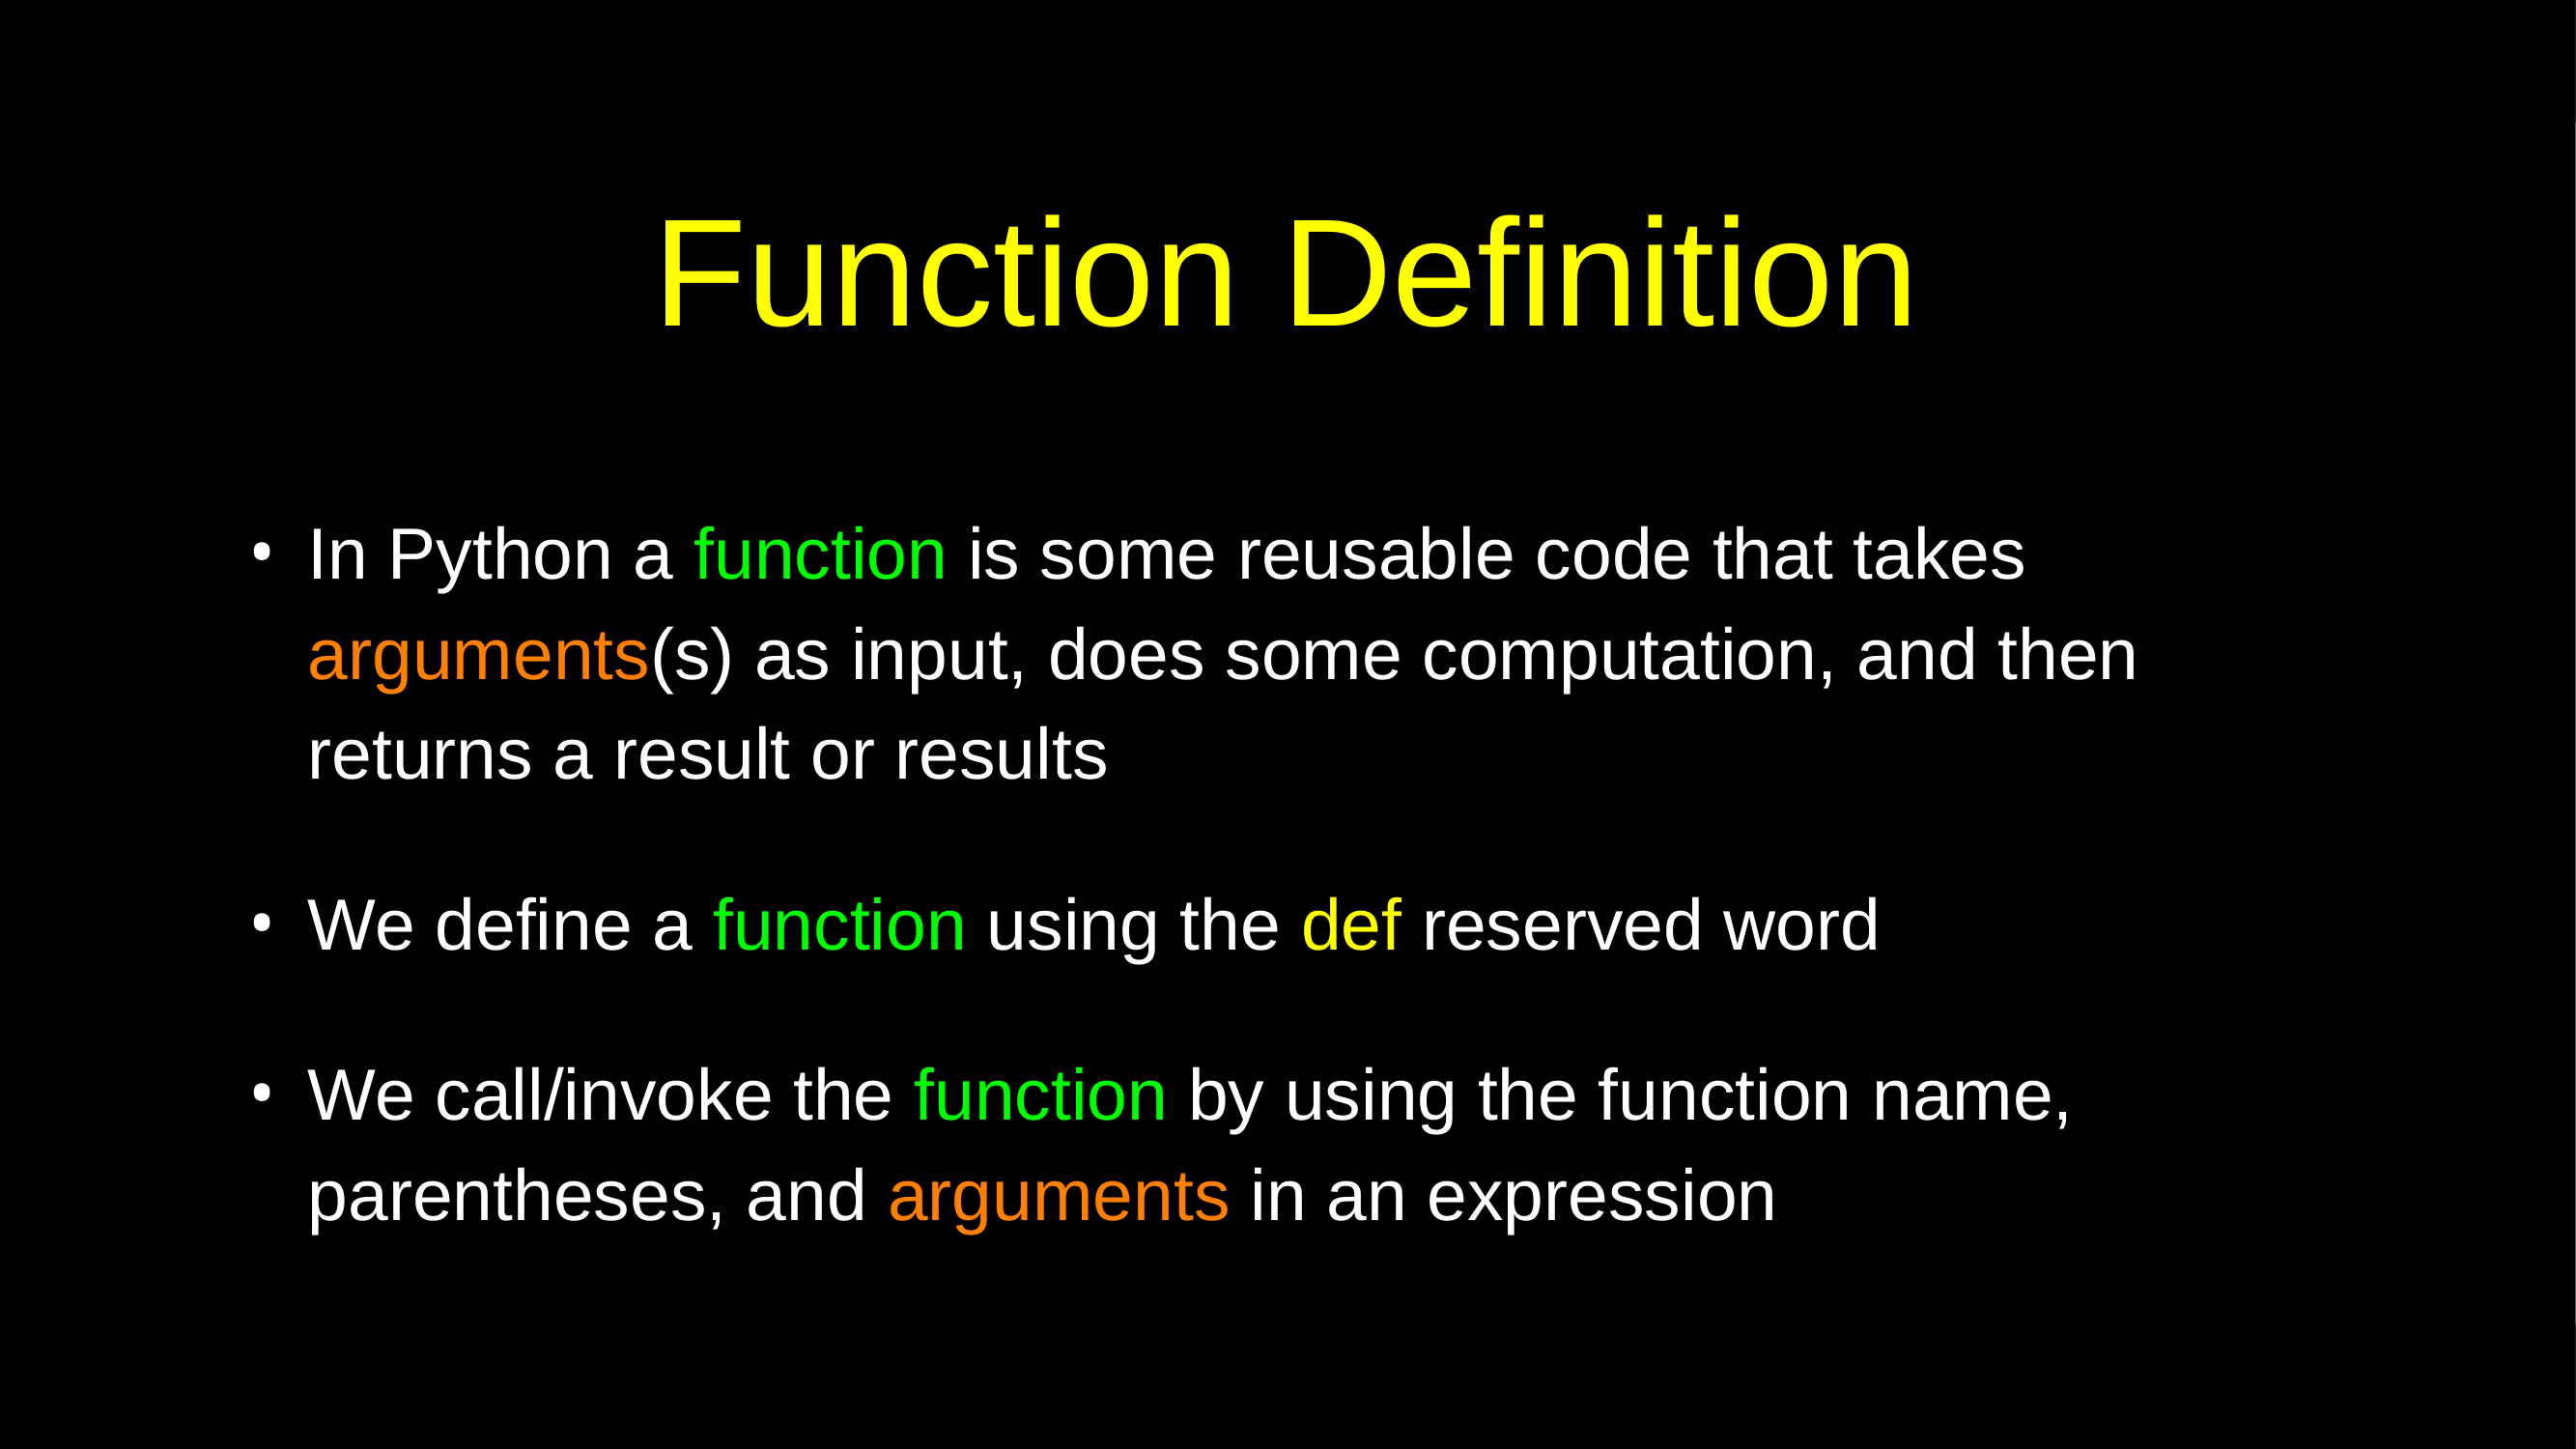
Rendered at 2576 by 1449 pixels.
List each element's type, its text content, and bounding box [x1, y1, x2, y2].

list In Python a function is some reusable code that takes arguments(s) as input, does some computation, and then returns a result or results We define a function using the def reserved word We call/invoke the function by using the function name, parentheses, and arguments in an expression [183, 412, 2391, 1317]
title Function Definition [183, 127, 2391, 403]
